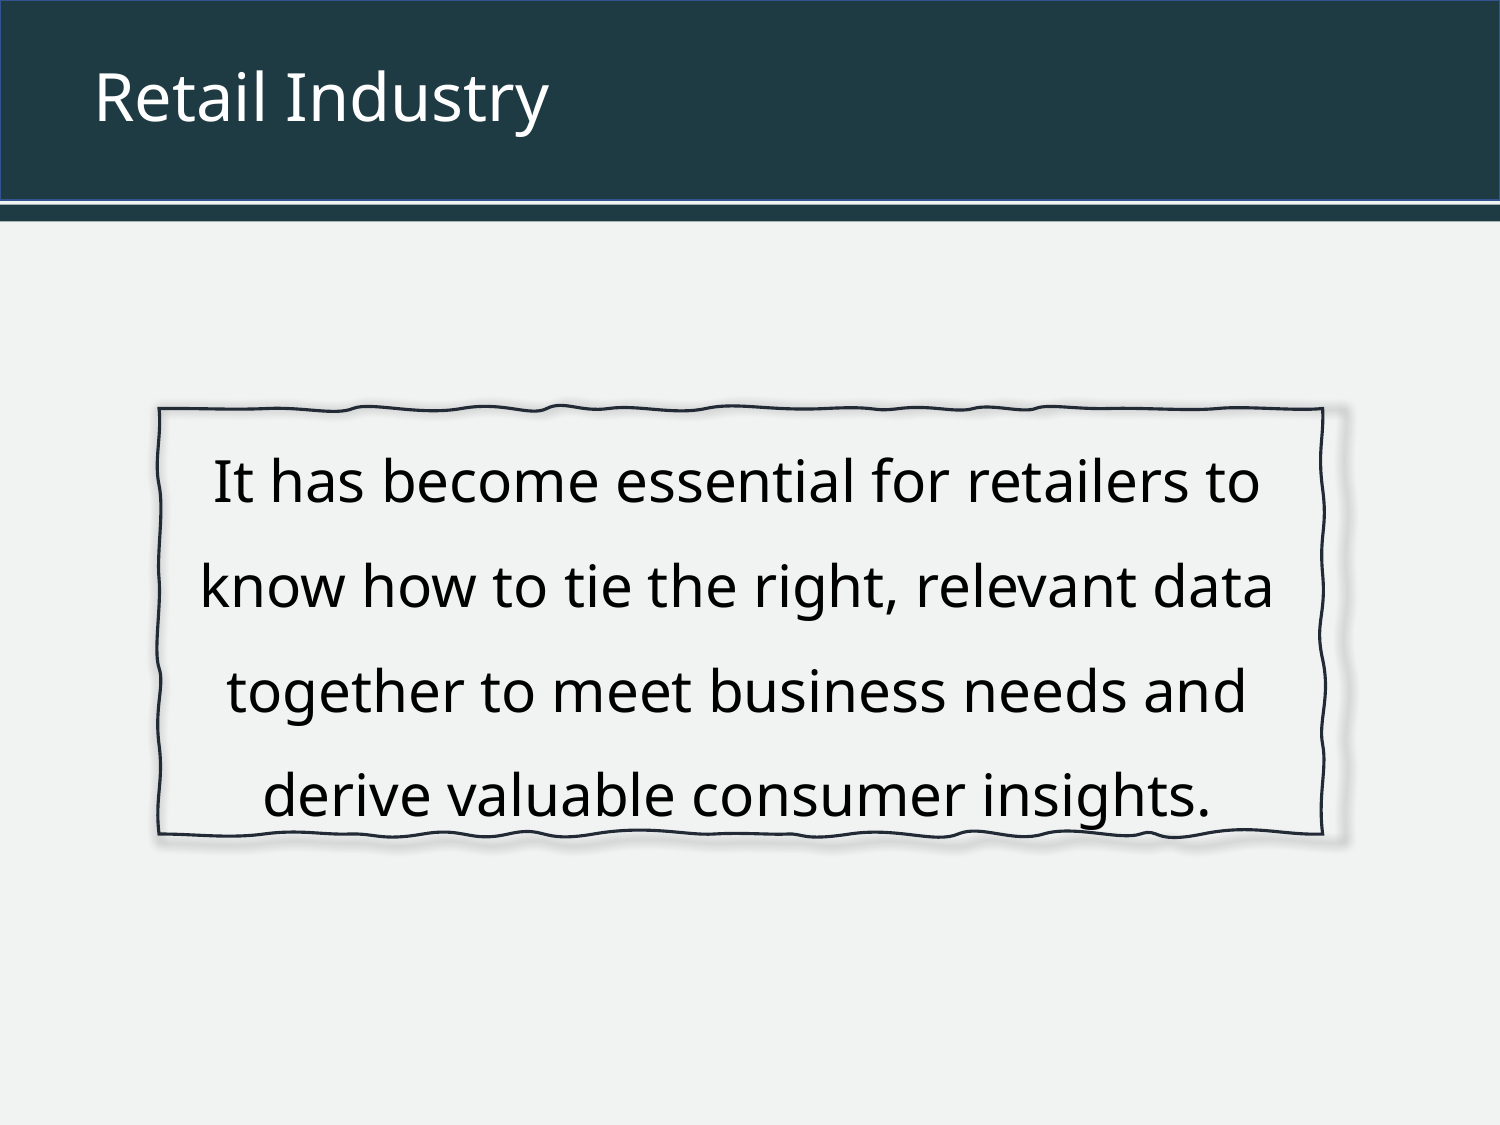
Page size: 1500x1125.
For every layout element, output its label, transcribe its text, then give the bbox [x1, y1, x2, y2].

title Retail Industry [78, 0, 1500, 200]
text_box [155, 404, 1327, 839]
